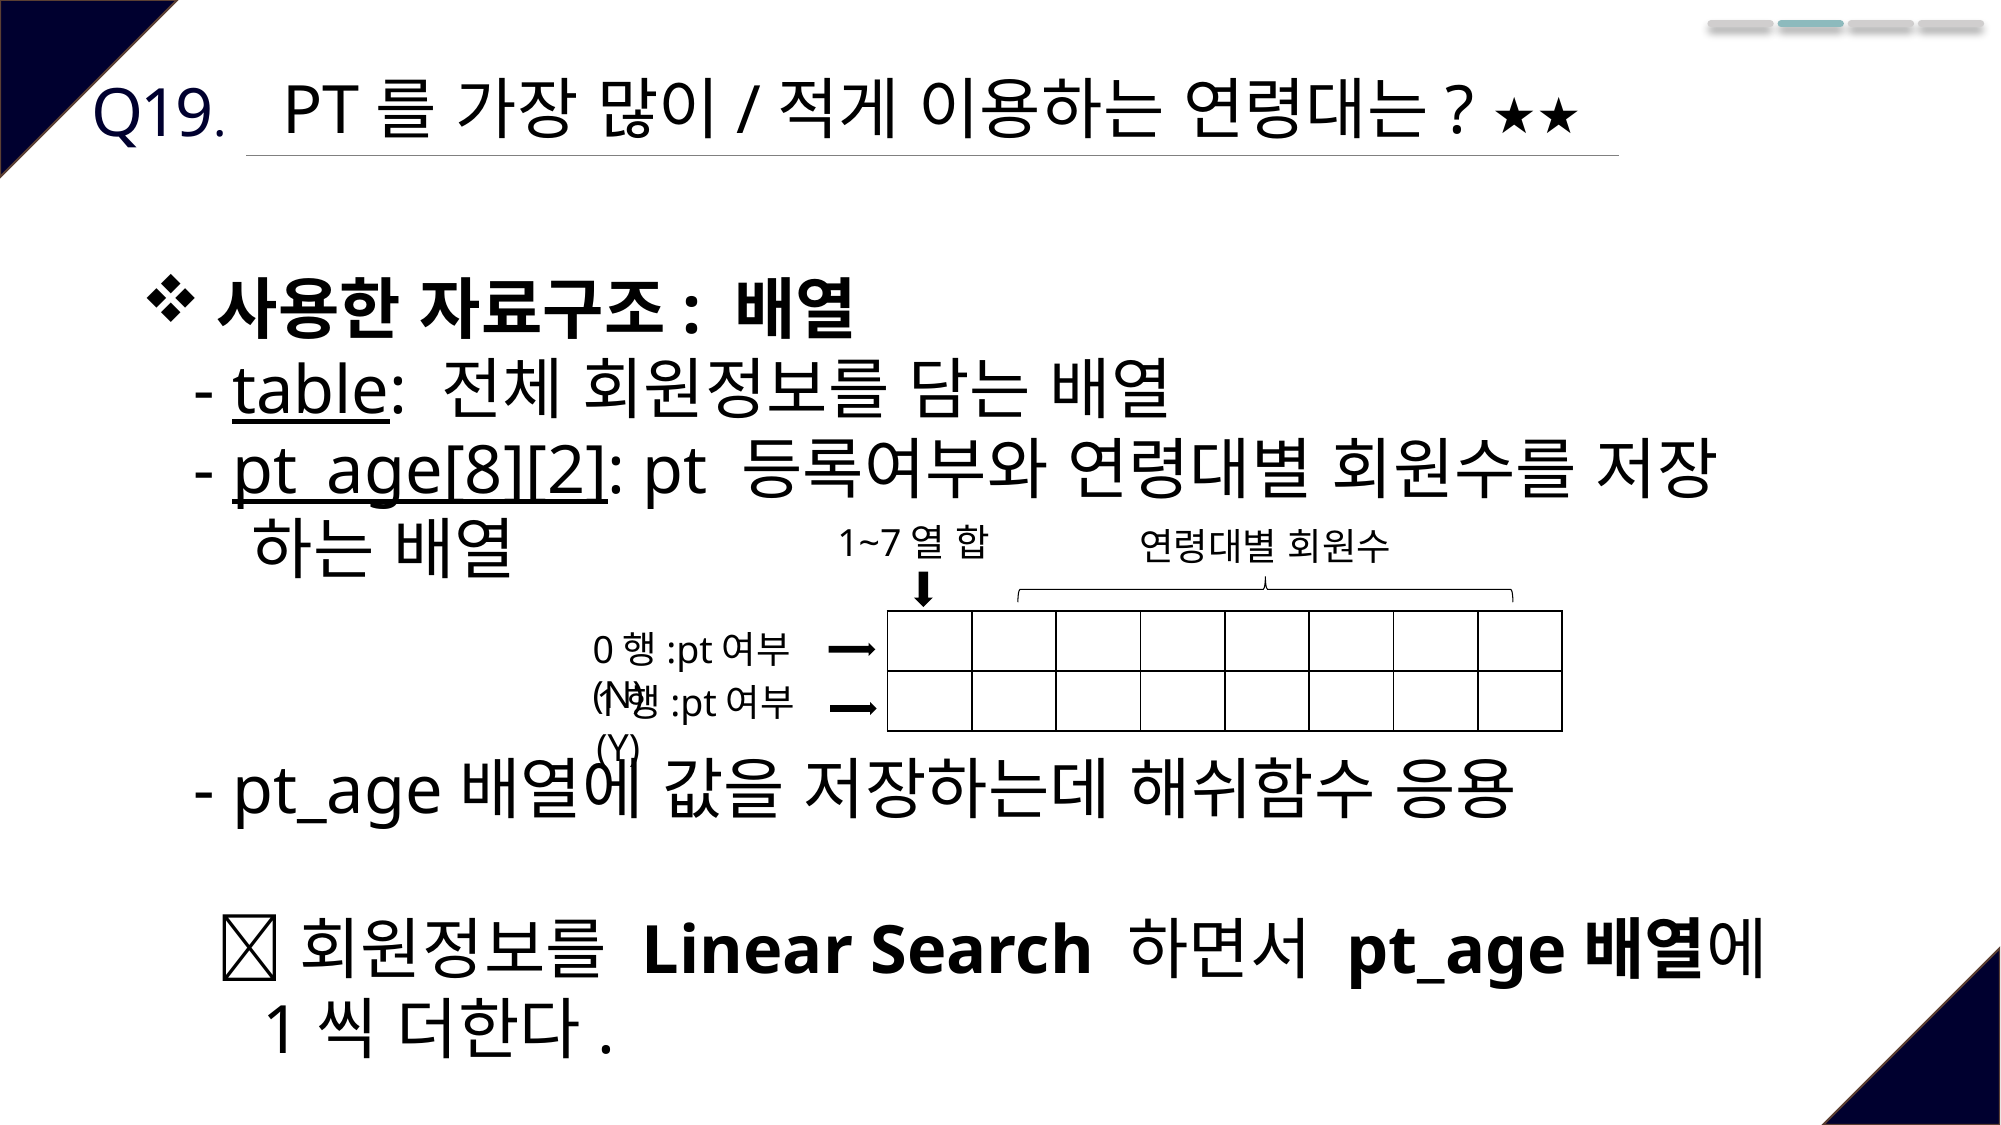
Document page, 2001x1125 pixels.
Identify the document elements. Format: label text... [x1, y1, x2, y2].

table_cell [1310, 672, 1393, 730]
text_box [911, 570, 936, 609]
table_header [1226, 612, 1308, 670]
table_cell [888, 672, 971, 730]
text_box [827, 640, 877, 659]
table_cell [973, 672, 1055, 730]
text_box PT를 가장 많이/적게 이용하는 연령대는? ★★ [234, 59, 1630, 155]
text_box 1행:pt여부(Y) [581, 671, 825, 776]
table_cell [1057, 672, 1140, 730]
text_box 사용한 자료구조: 배열 - table: 전체 회원정보를 담는 배열 - pt_age[8][2]: pt 등록여부와 연령대별 회원수를 저장 하는 배열 - pt_age배열에 값을 저장하는데 해쉬함수 응용 회원정보를 Linear Search 하면서 pt_age배열에 1씩 더한다. [127, 259, 1831, 1125]
text_box [1017, 576, 1514, 603]
table_header [1310, 612, 1393, 670]
table_header [1394, 612, 1477, 670]
text_box [829, 699, 879, 718]
table_header [973, 612, 1055, 670]
text_box Q19. [76, 62, 242, 158]
table_header [1141, 612, 1224, 670]
table_cell [1394, 672, 1477, 730]
table_header [1057, 612, 1140, 670]
table_header [1479, 612, 1561, 670]
text_box 1~7열 합 [822, 511, 1006, 572]
text_box 0행:pt여부(N) [577, 618, 829, 724]
text_box 연령대별 회원수 [1124, 515, 1407, 576]
table_cell [1226, 672, 1308, 730]
table_cell [1479, 672, 1561, 730]
table_header [888, 612, 971, 670]
table_cell [1141, 672, 1224, 730]
